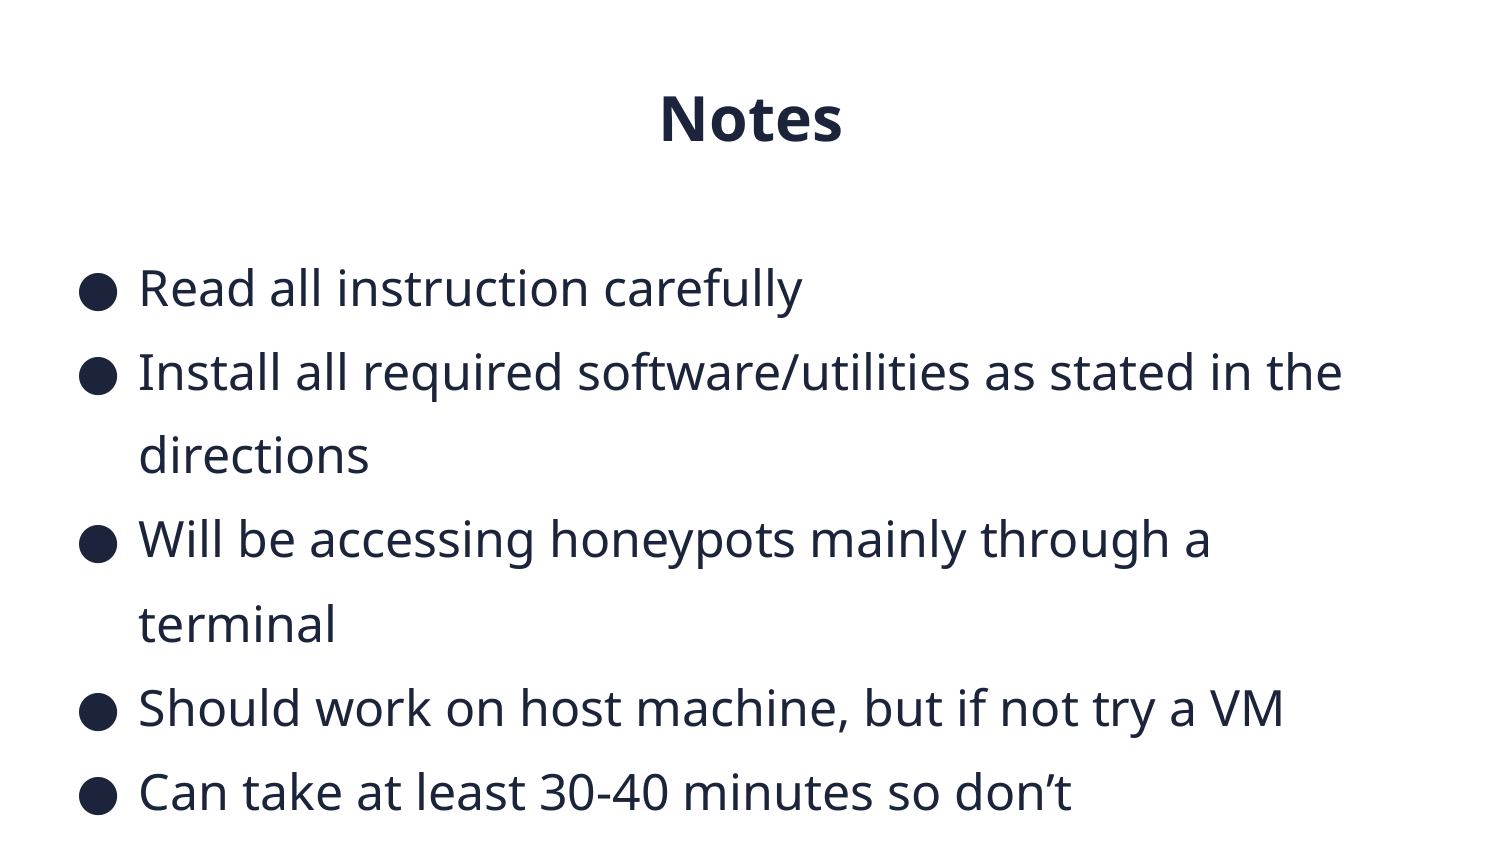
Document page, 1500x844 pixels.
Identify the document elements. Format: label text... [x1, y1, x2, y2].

text_box Notes [245, 76, 1257, 158]
text_box Read all instruction carefully Install all required software/utilities as stated in the directions Will be accessing honeypots mainly through a terminal Should work on host machine, but if not try a VM Can take at least 30-40 minutes so don’t procrastinate [58, 229, 1391, 762]
